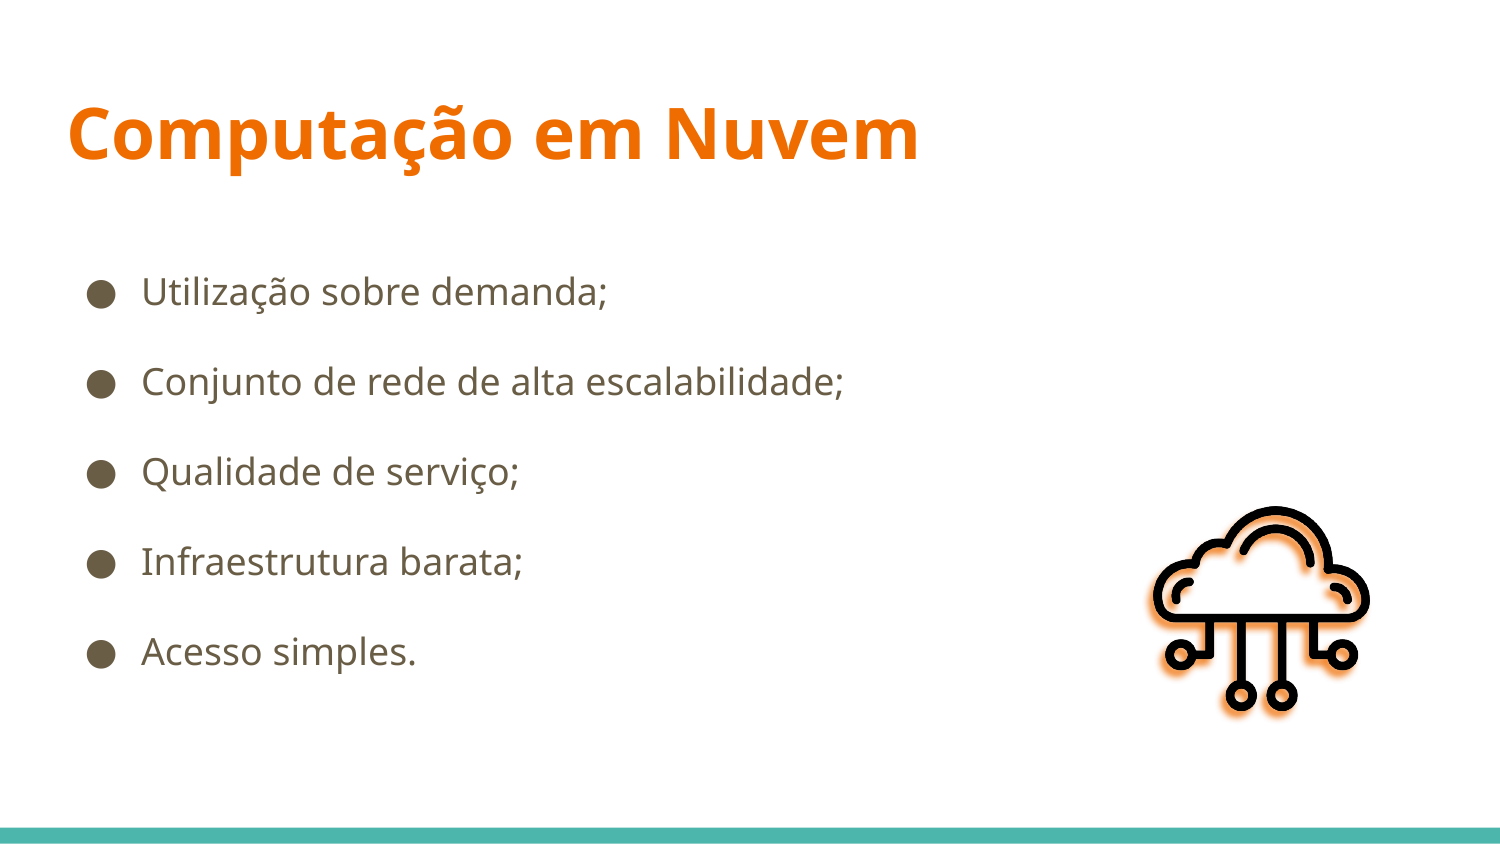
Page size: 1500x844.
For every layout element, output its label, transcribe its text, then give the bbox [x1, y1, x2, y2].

list Utilização sobre demanda; Conjunto de rede de alta escalabilidade; Qualidade de serviço; Infraestrutura barata; Acesso simples. [51, 207, 1449, 750]
title Computação em Nuvem [51, 72, 1449, 189]
picture [1152, 500, 1370, 718]
